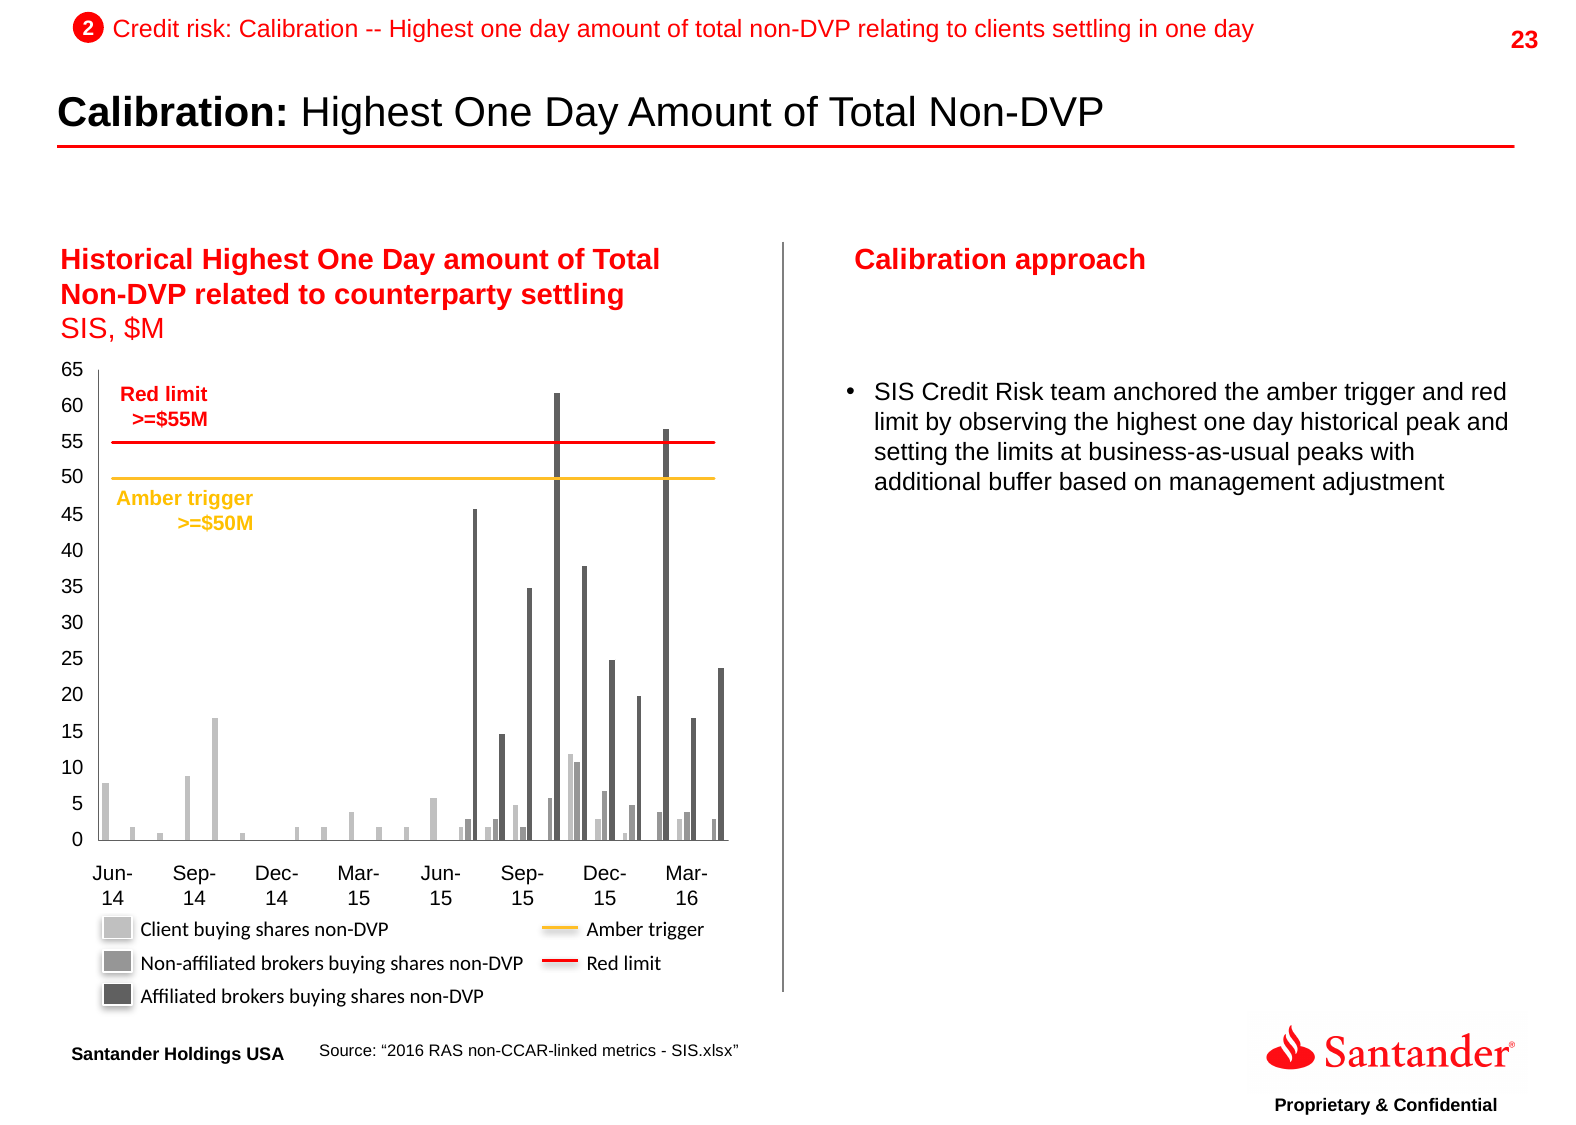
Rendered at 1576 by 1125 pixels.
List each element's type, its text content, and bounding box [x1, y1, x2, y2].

text_box [102, 949, 133, 973]
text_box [72, 11, 1260, 44]
text_box Calibration approach [854, 239, 1551, 275]
text_box Amber trigger [586, 916, 706, 942]
text_box Jun-15 [419, 890, 462, 910]
text_box [102, 983, 133, 1006]
text_box Source: “2016 RAS non-CCAR-linked metrics - SIS.xlsx” [319, 1039, 1243, 1060]
text_box Mar-16 [664, 890, 710, 910]
text_box Dec-14 [253, 890, 300, 910]
text_box [102, 916, 133, 939]
text_box Dec-15 [581, 890, 628, 910]
text_box Affiliated brokers buying shares non-DVP [140, 982, 487, 1008]
text_box SIS Credit Risk team anchored the amber trigger and red limit by observing the highest one day historical peak and setting the limits at business-as-usual peaks with additional buffer based on management adjustment [846, 375, 1517, 842]
text_box Historical Highest One Day amount of Total Non-DVP related to counterparty settling SIS, $M [60, 239, 728, 323]
text_box Sep-14 [171, 890, 218, 910]
picture [1247, 1011, 1528, 1094]
text_box Red limit [586, 949, 662, 975]
text_box Jun-14 [91, 890, 134, 910]
text_box Client buying shares non-DVP [140, 916, 390, 942]
list Calibration: Highest One Day Amount of Total Non-DVP [57, 74, 1479, 146]
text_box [37, 324, 749, 882]
text_box Sep-15 [499, 890, 546, 910]
text_box Non-affiliated brokers buying shares non-DVP [140, 949, 526, 975]
text_box Mar-15 [336, 890, 382, 910]
